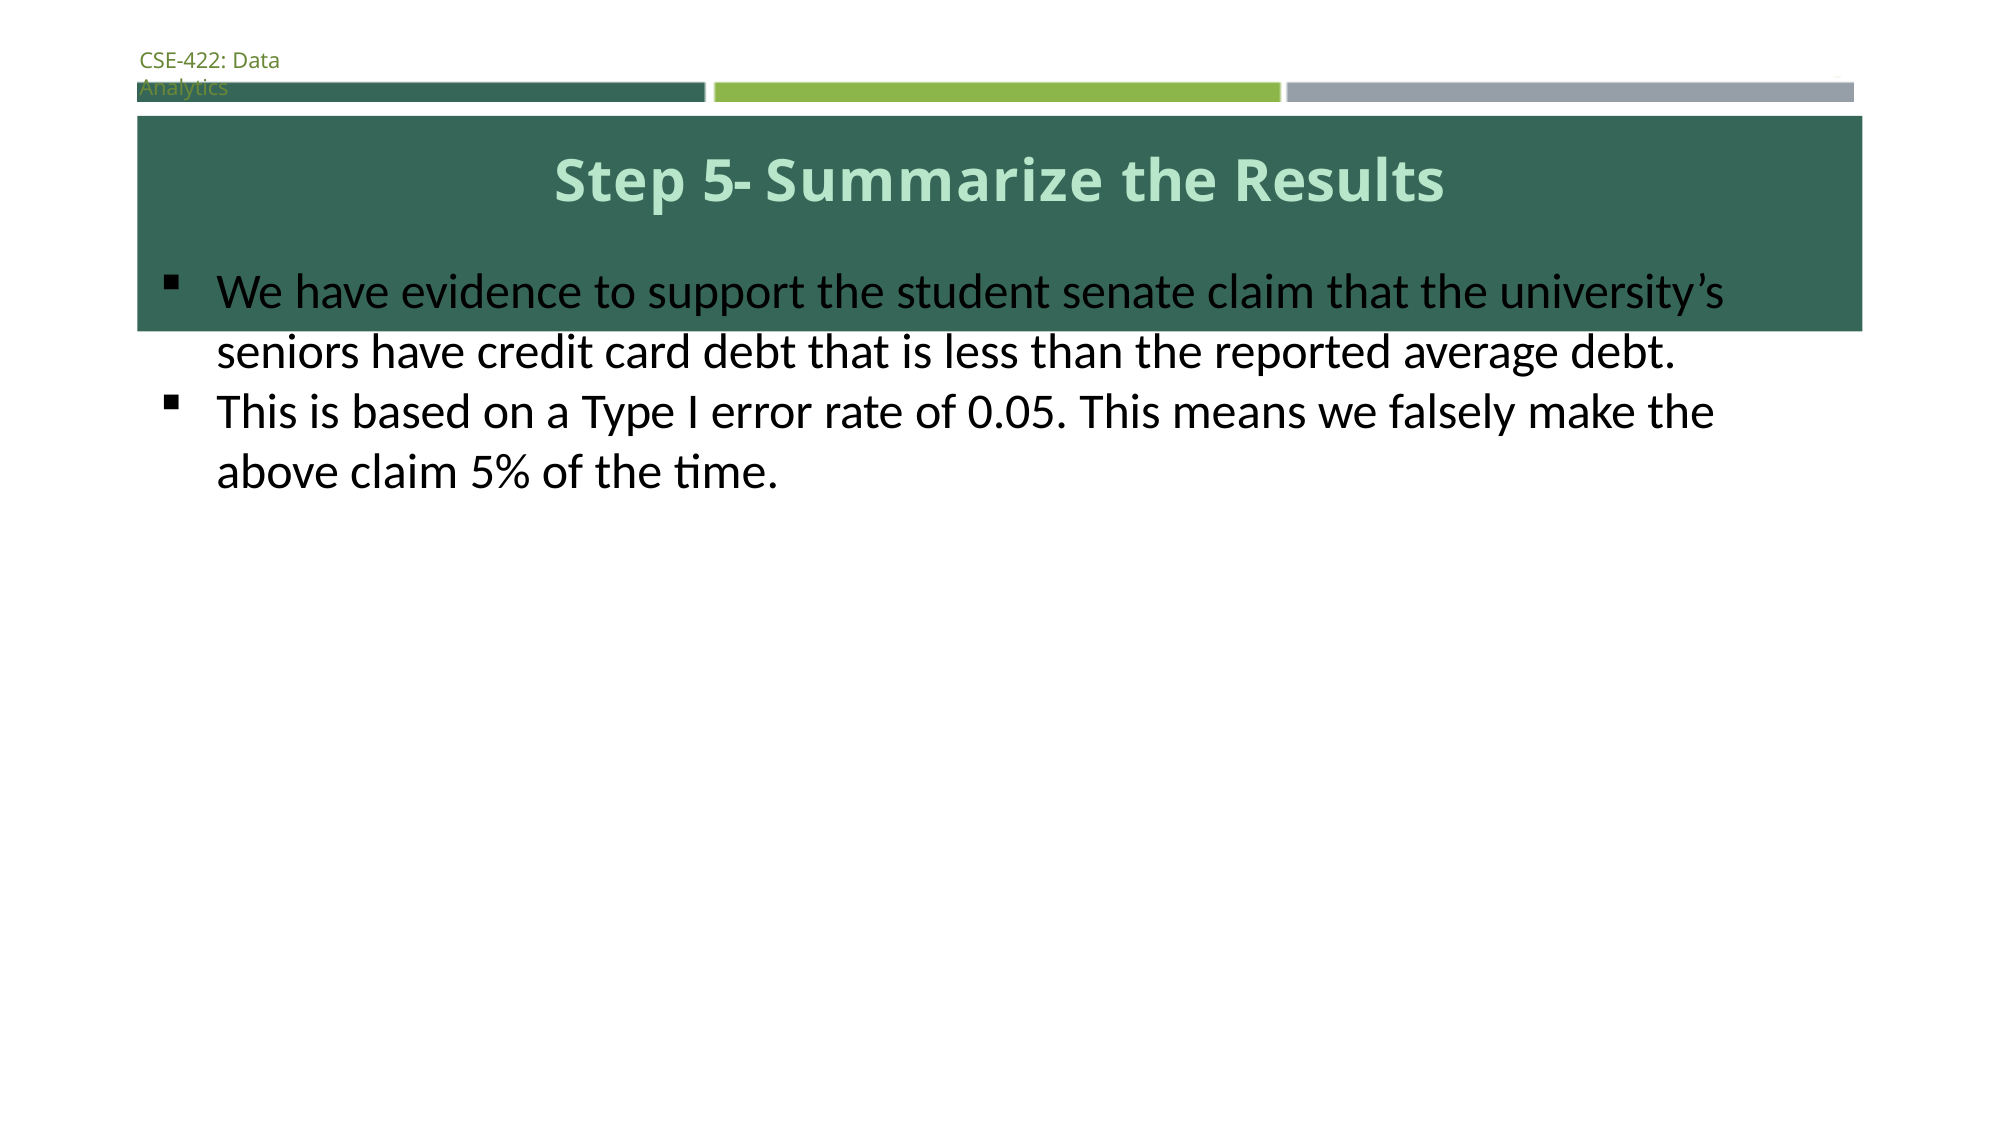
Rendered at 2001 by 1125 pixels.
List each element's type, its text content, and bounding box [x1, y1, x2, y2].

text_box CSE-422: Data Analytics [137, 44, 374, 75]
picture [137, 75, 1854, 102]
text_box We have evidence to support the student senate claim that the university’s seniors have credit card debt that is less than the reported average debt. This is based on a Type I error rate of 0.05. This means we falsely make the above claim 5% of the time. [158, 256, 1737, 499]
title Step 5- Summarize the Results [137, 115, 1863, 332]
